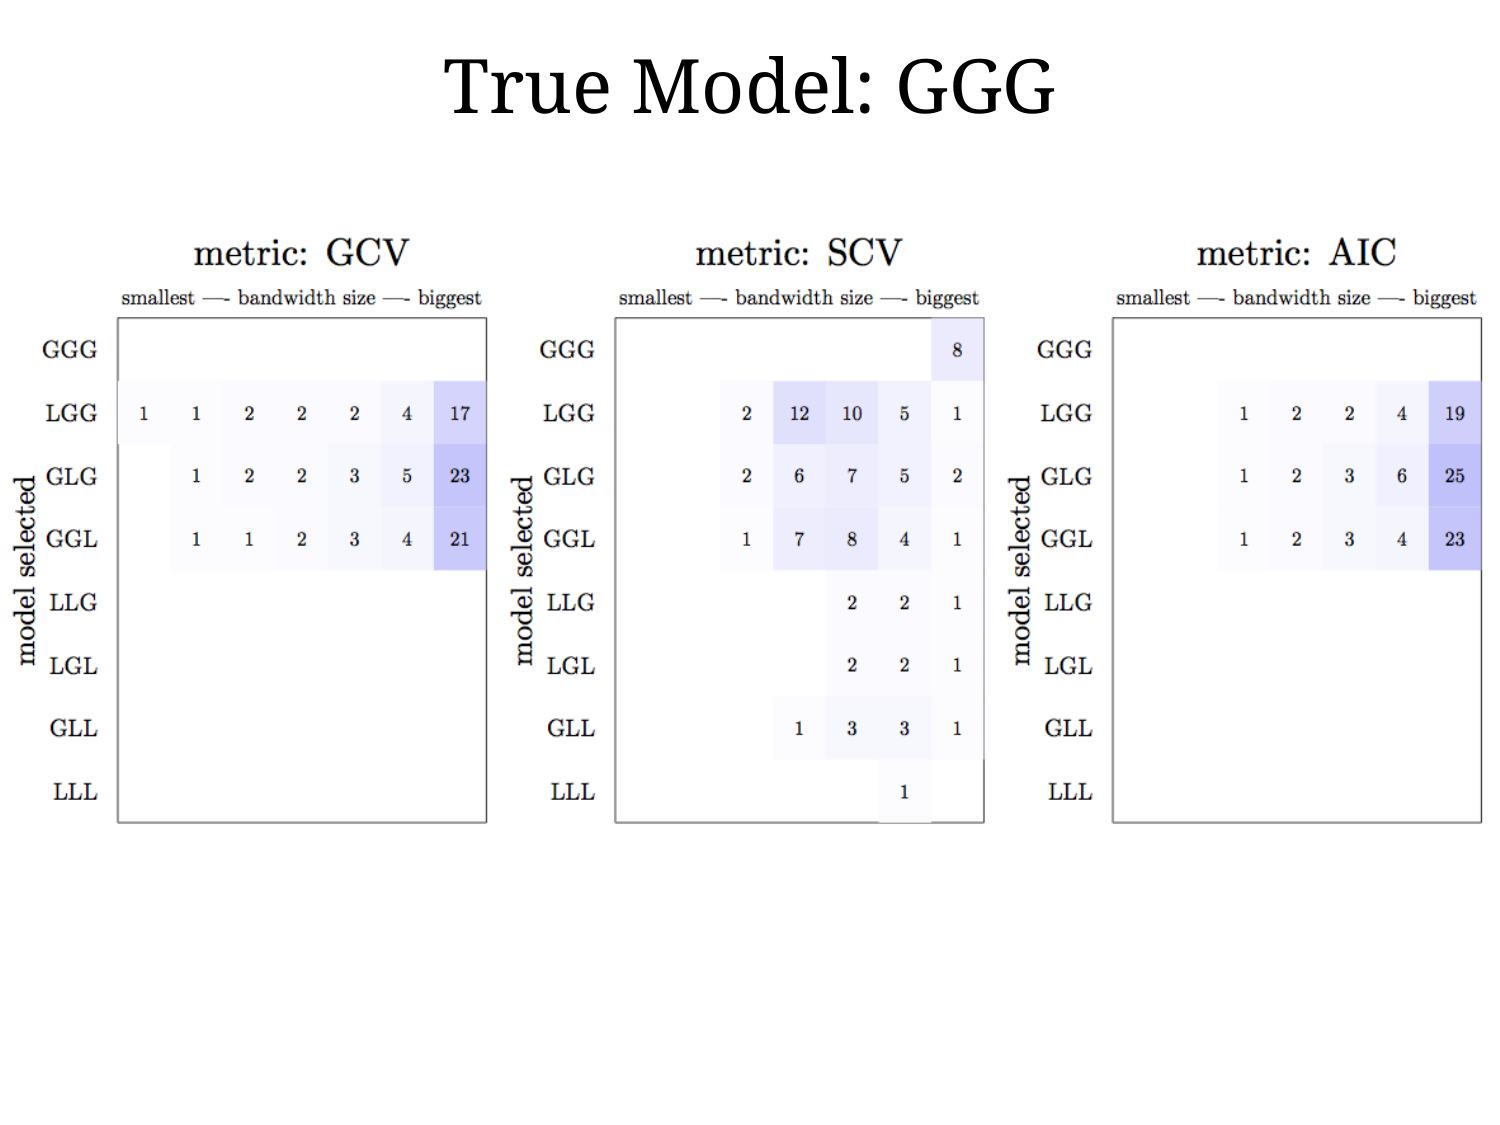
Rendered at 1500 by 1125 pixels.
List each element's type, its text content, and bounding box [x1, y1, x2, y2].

picture [0, 221, 1500, 838]
text_box True Model: GGG [428, 31, 1072, 137]
